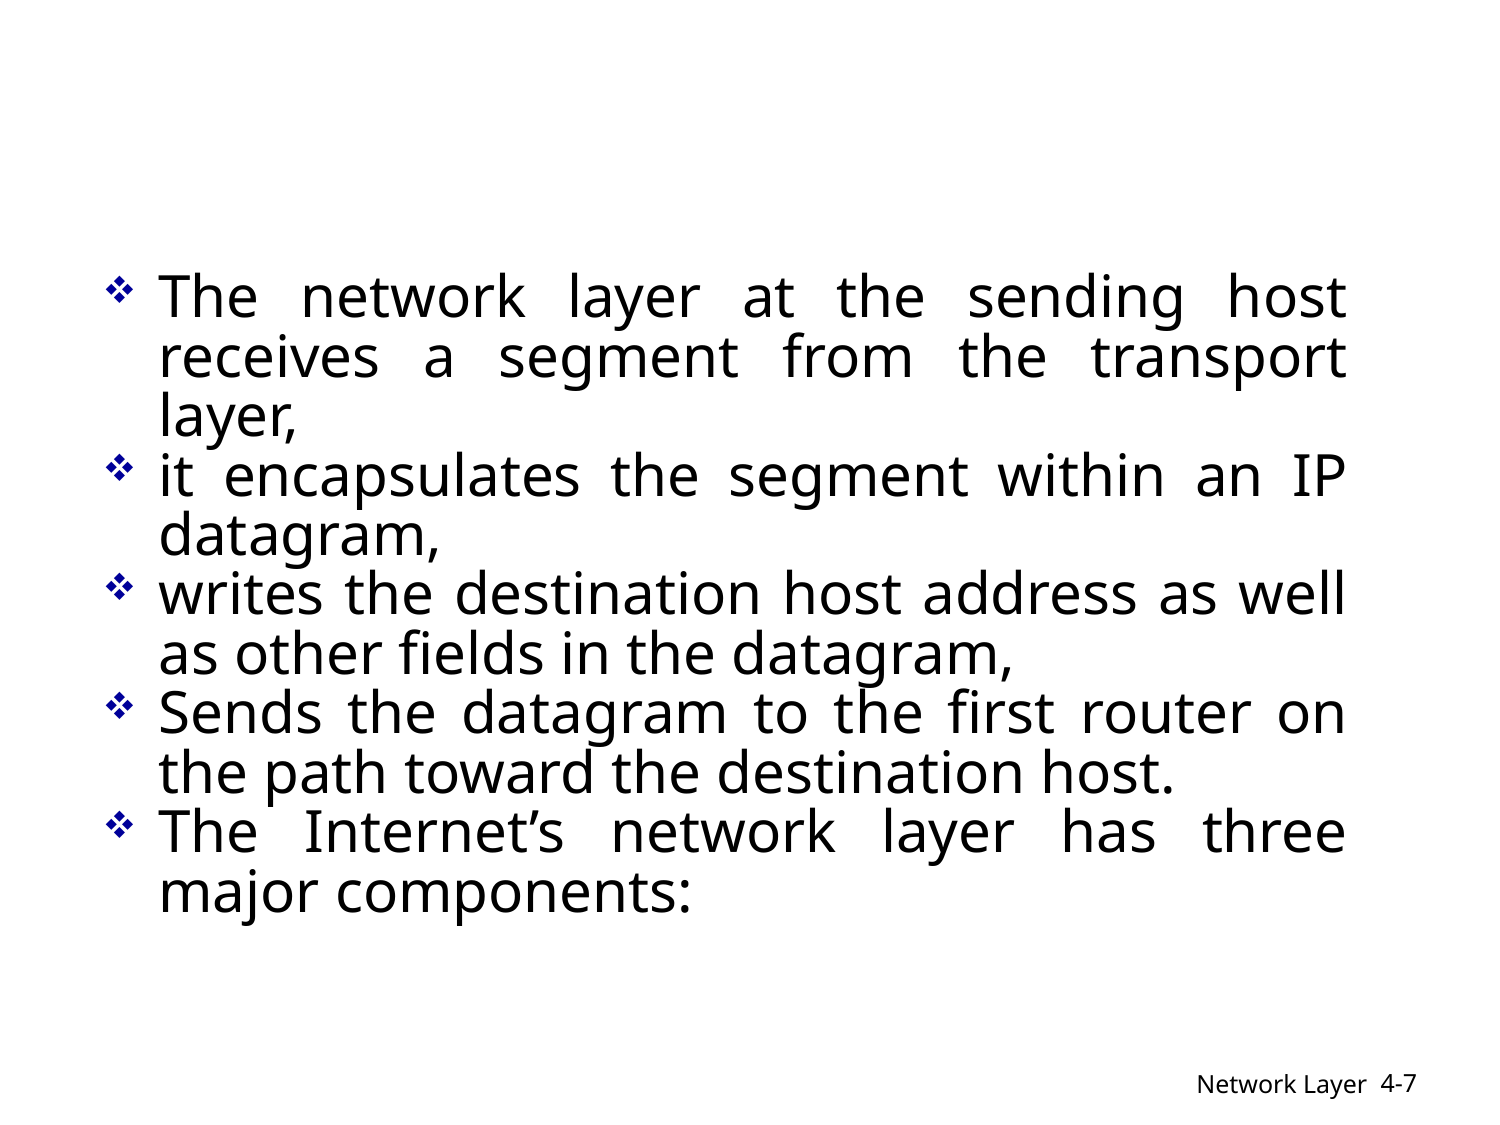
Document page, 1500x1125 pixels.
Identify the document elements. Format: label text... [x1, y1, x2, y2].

list The network layer at the sending host receives a segment from the transport layer, it encapsulates the segment within an IP datagram, writes the destination host address as well as other fields in the datagram, Sends the datagram to the first router on the path toward the destination host. The Internet’s network layer has three major components: [87, 262, 1363, 1025]
slide_number 4- [1365, 1059, 1477, 1106]
footer Network Layer [907, 1060, 1383, 1109]
